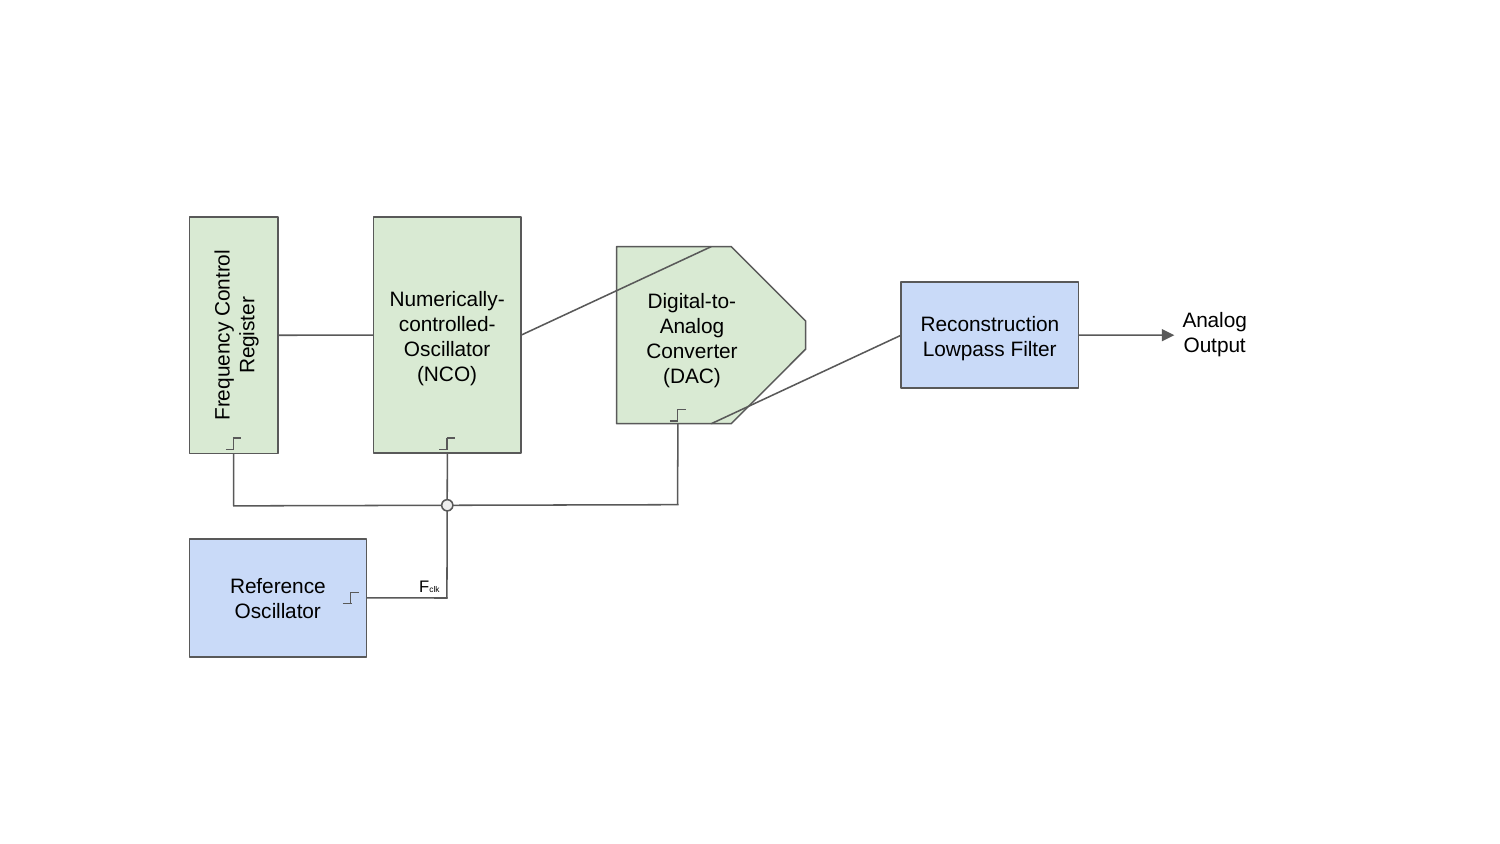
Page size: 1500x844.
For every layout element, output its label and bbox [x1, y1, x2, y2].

text_box [189, 216, 1286, 658]
